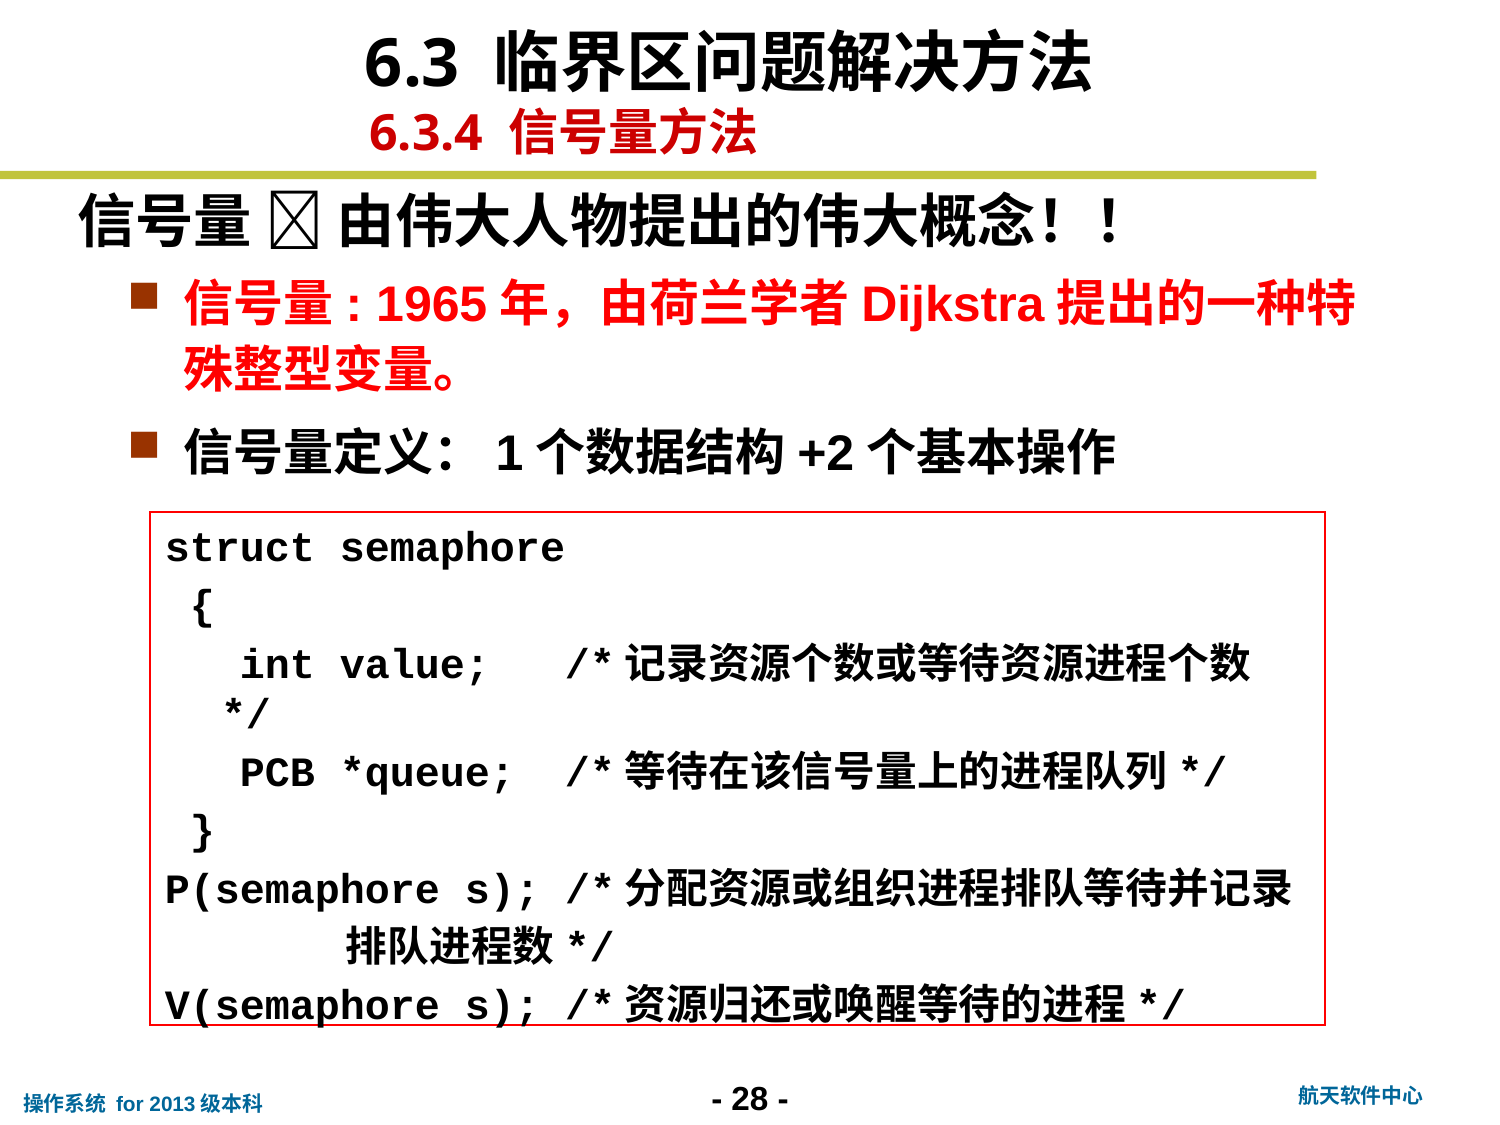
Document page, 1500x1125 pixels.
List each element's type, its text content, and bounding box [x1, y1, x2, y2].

text_box 6.3.4 信号量方法 [354, 99, 1150, 163]
title 信号量  由伟大人物提出的伟大概念！！ [62, 176, 1425, 263]
text_box 信号量: 1965年，由荷兰学者Dijkstra提出的一种特殊整型变量。 [112, 258, 1412, 395]
text_box 信号量定义：1个数据结构+2个基本操作 [112, 395, 1412, 538]
text_box 6.3 临界区问题解决方法 [349, 12, 1175, 108]
text_box struct semaphore { int value; /*记录资源个数或等待资源进程个数*/ PCB *queue; /*等待在该信号量上的进程队列*/ } P(semaphore s); /*分配资源或组织进程排队等待并记录 排队进程数*/ V(semaphore s); /*资源归还或唤醒等待的进程*/ [150, 512, 1325, 1025]
